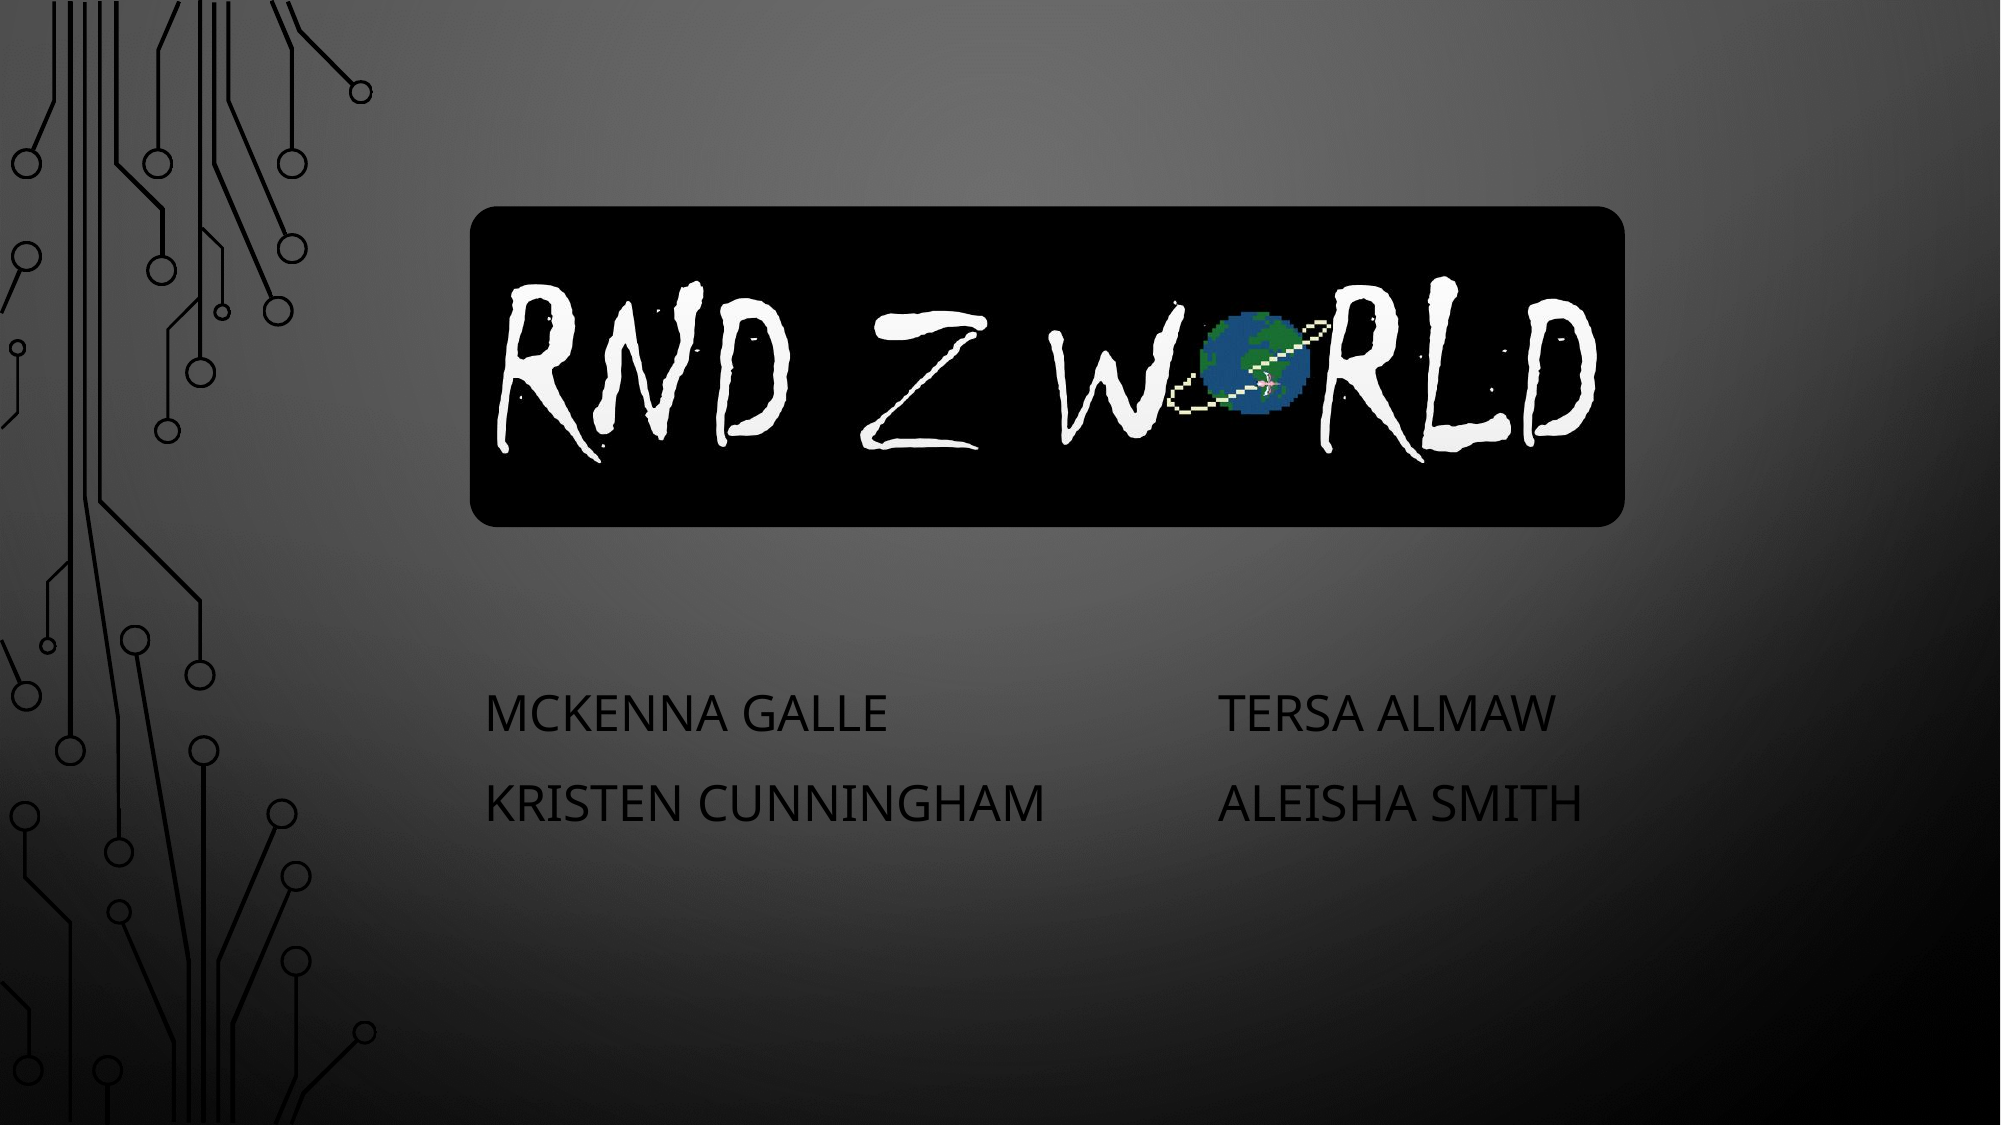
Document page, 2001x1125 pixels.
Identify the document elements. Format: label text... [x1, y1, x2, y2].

text_box MCKENNA GALLE KRISTEN CUNNINGHAM [469, 644, 1095, 840]
text_box TERSA ALMAW ALEISHA SMITH [1203, 644, 1705, 840]
picture [469, 206, 1625, 528]
